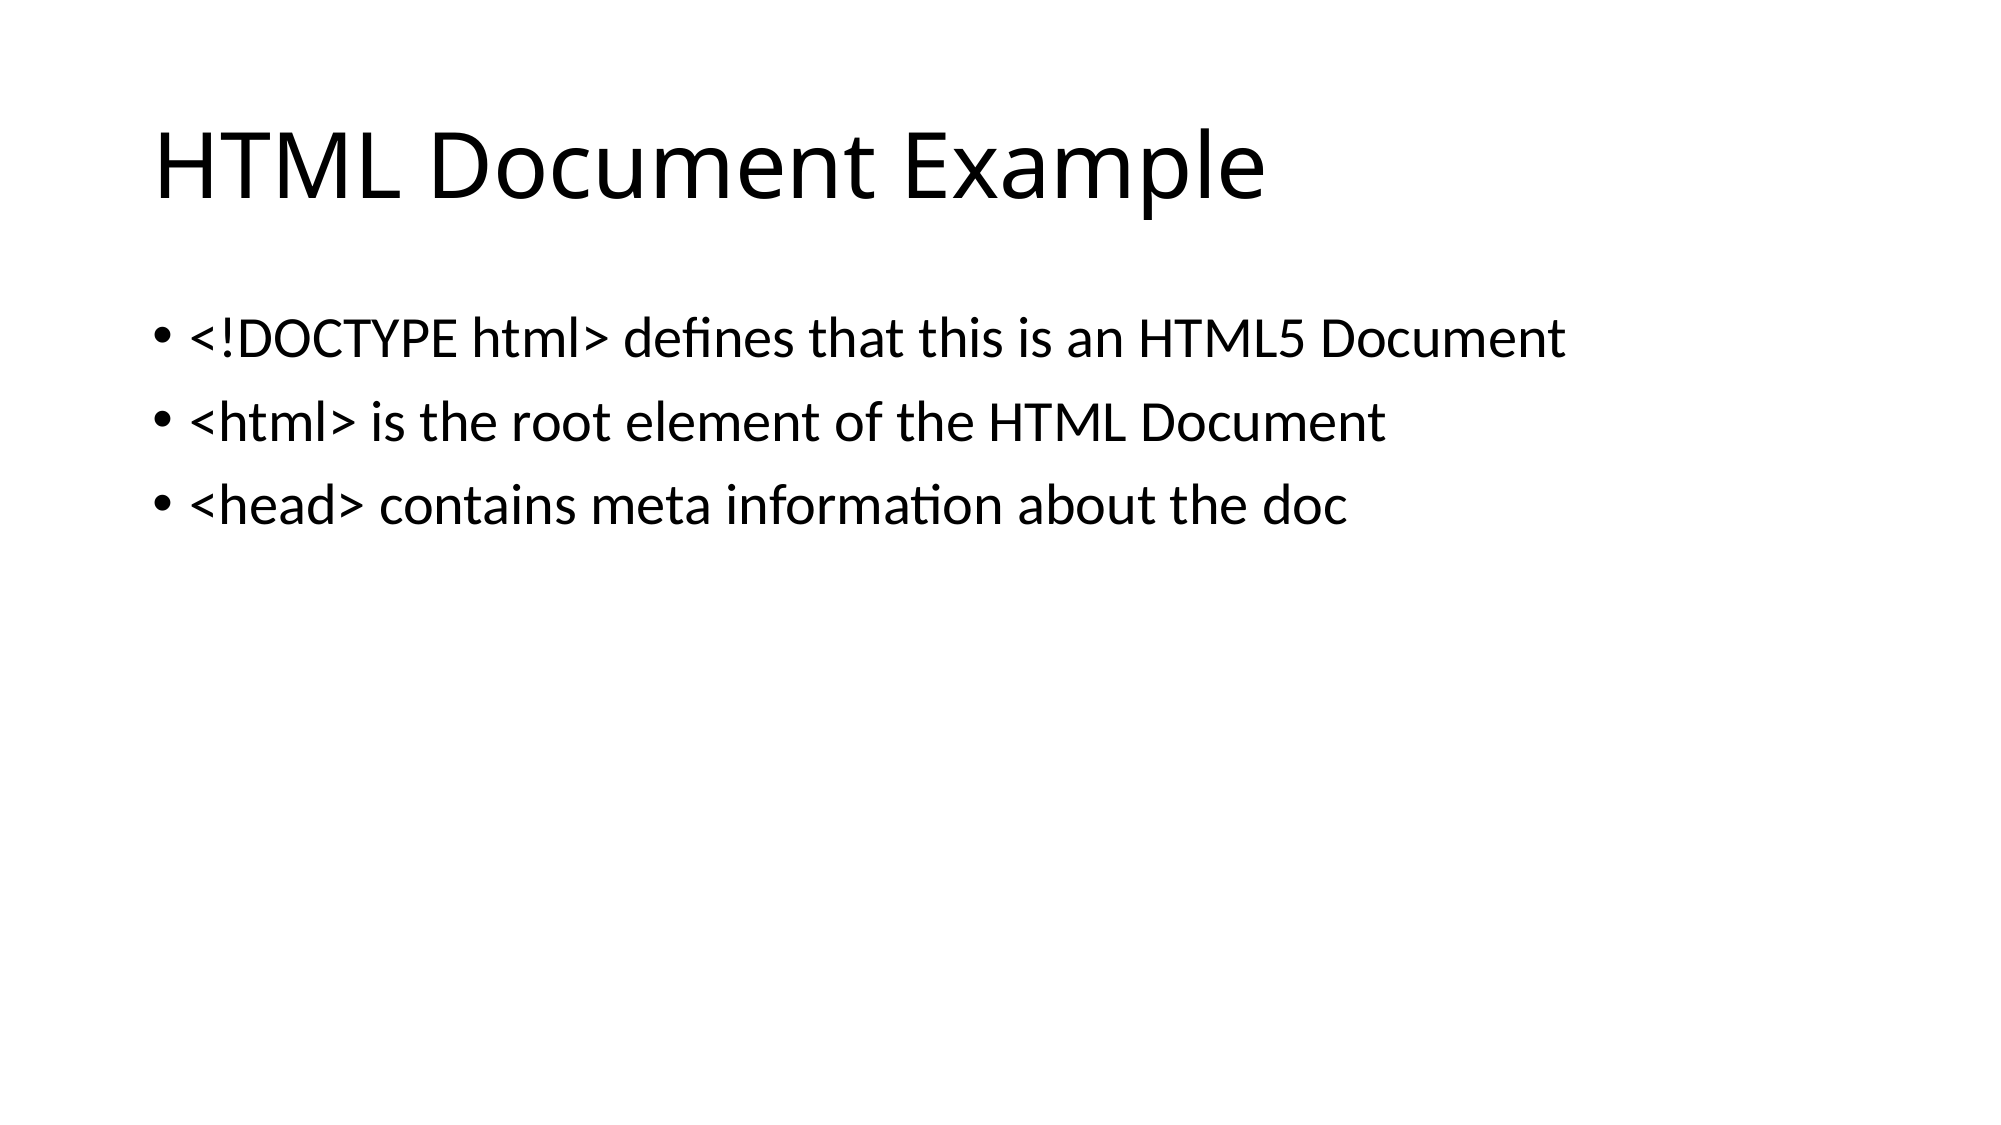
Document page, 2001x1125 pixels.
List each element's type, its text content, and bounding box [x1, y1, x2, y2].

list <!DOCTYPE html> defines that this is an HTML5 Document <html> is the root element of the HTML Document <head> contains meta information about the doc [137, 299, 1863, 1014]
title HTML Document Example [137, 59, 1863, 278]
